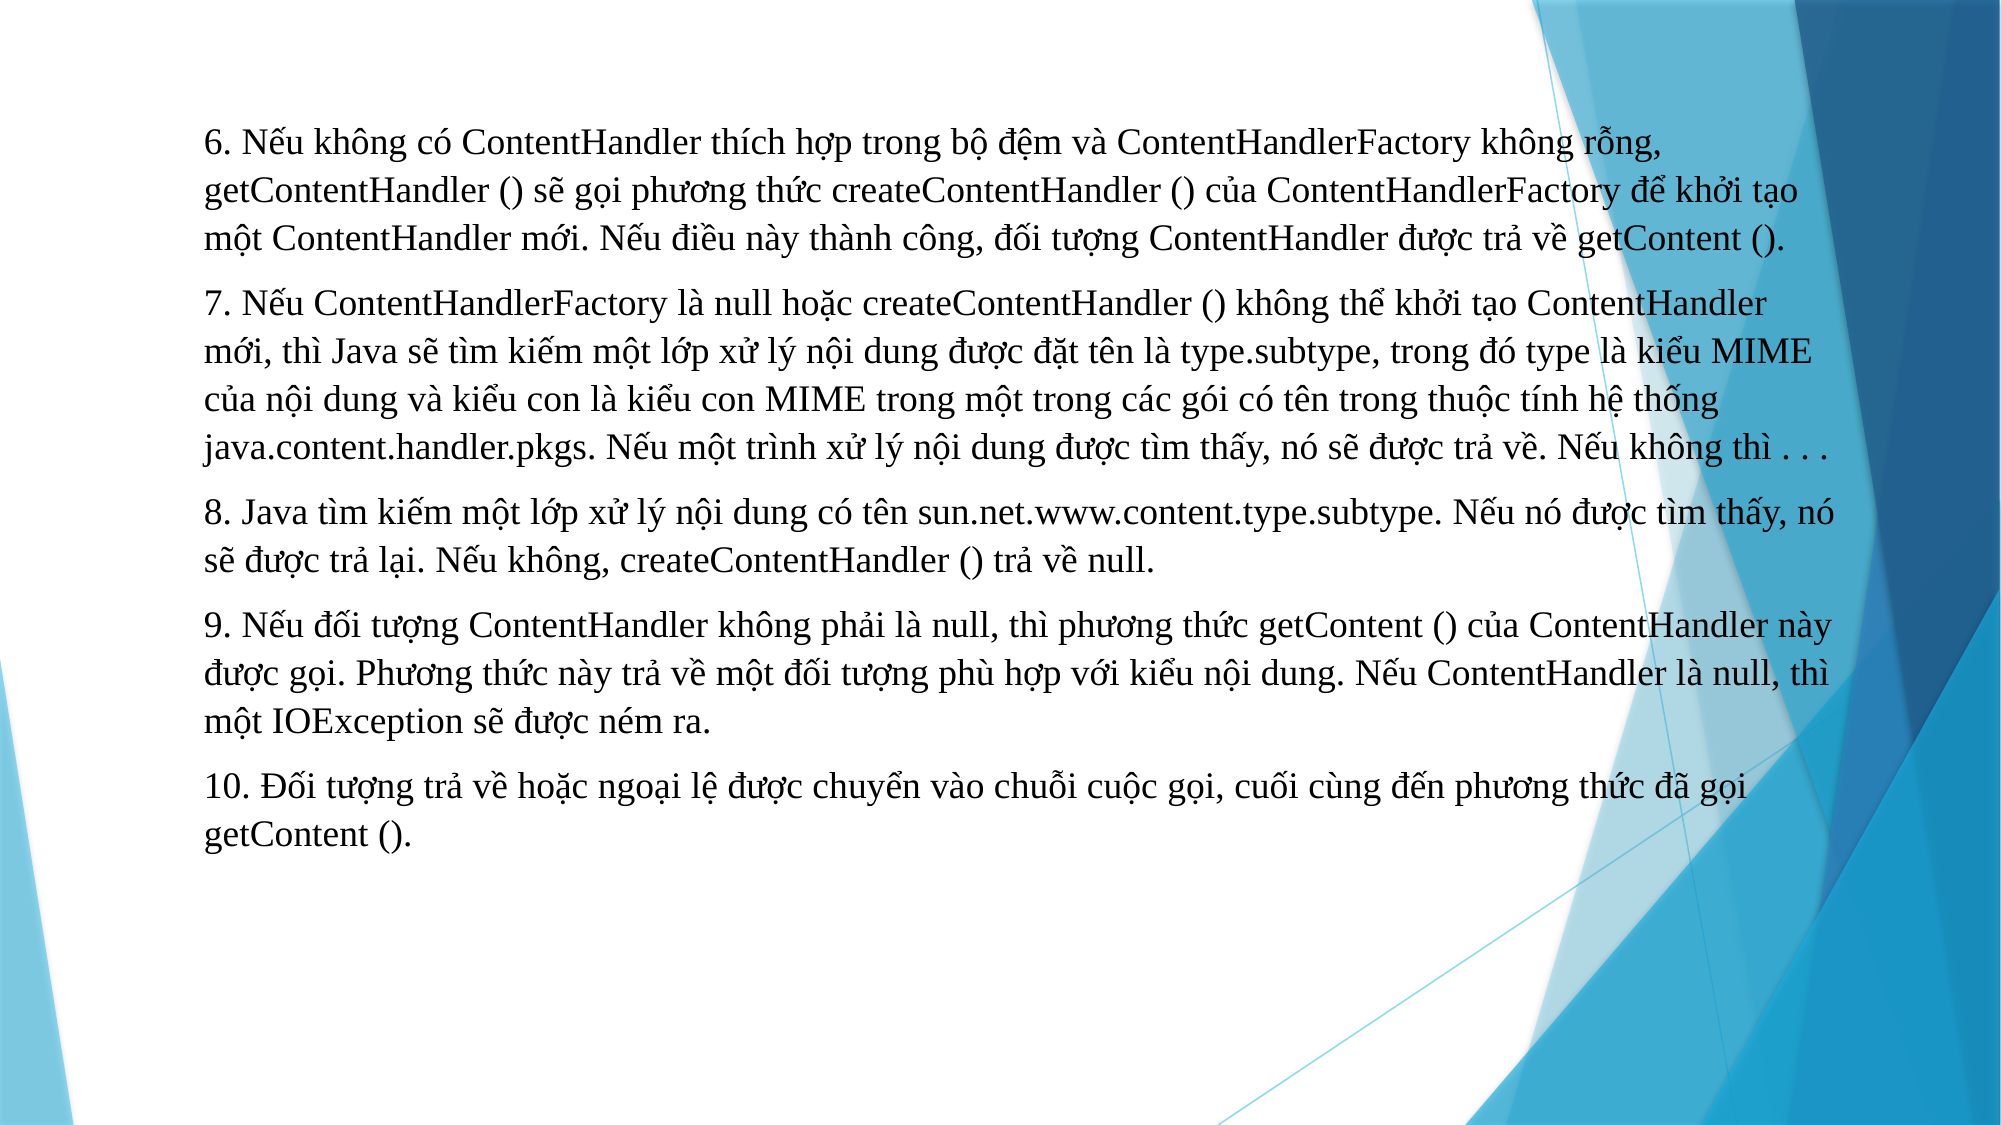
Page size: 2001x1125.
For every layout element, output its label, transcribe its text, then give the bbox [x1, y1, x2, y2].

text_box 6. Nếu không có ContentHandler thích hợp trong bộ đệm và ContentHandlerFactory không rỗng, getContentHandler () sẽ gọi phương thức createContentHandler () của ContentHandlerFactory để khởi tạo một ContentHandler mới. Nếu điều này thành công, đối tượng ContentHandler được trả về getContent (). 7. Nếu ContentHandlerFactory là null hoặc createContentHandler () không thể khởi tạo ContentHandler mới, thì Java sẽ tìm kiếm một lớp xử lý nội dung được đặt tên là type.subtype, trong đó type là kiểu MIME của nội dung và kiểu con là kiểu con MIME trong một trong các gói có tên trong thuộc tính hệ thống java.content.handler.pkgs. Nếu một trình xử lý nội dung được tìm thấy, nó sẽ được trả về. Nếu không thì . . . 8. Java tìm kiếm một lớp xử lý nội dung có tên sun.net.www.content.type.subtype. Nếu nó được tìm thấy, nó sẽ được trả lại. Nếu không, createContentHandler () trả về null. 9. Nếu đối tượng ContentHandler không phải là null, thì phương thức getContent () của ContentHandler này được gọi. Phương thức này trả về một đối tượng phù hợp với kiểu nội dung. Nếu ContentHandler là null, thì một IOException sẽ được ném ra. 10. Đối tượng trả về hoặc ngoại lệ được chuyển vào chuỗi cuộc gọi, cuối cùng đến phương thức đã gọi getContent (). [189, 106, 1857, 862]
